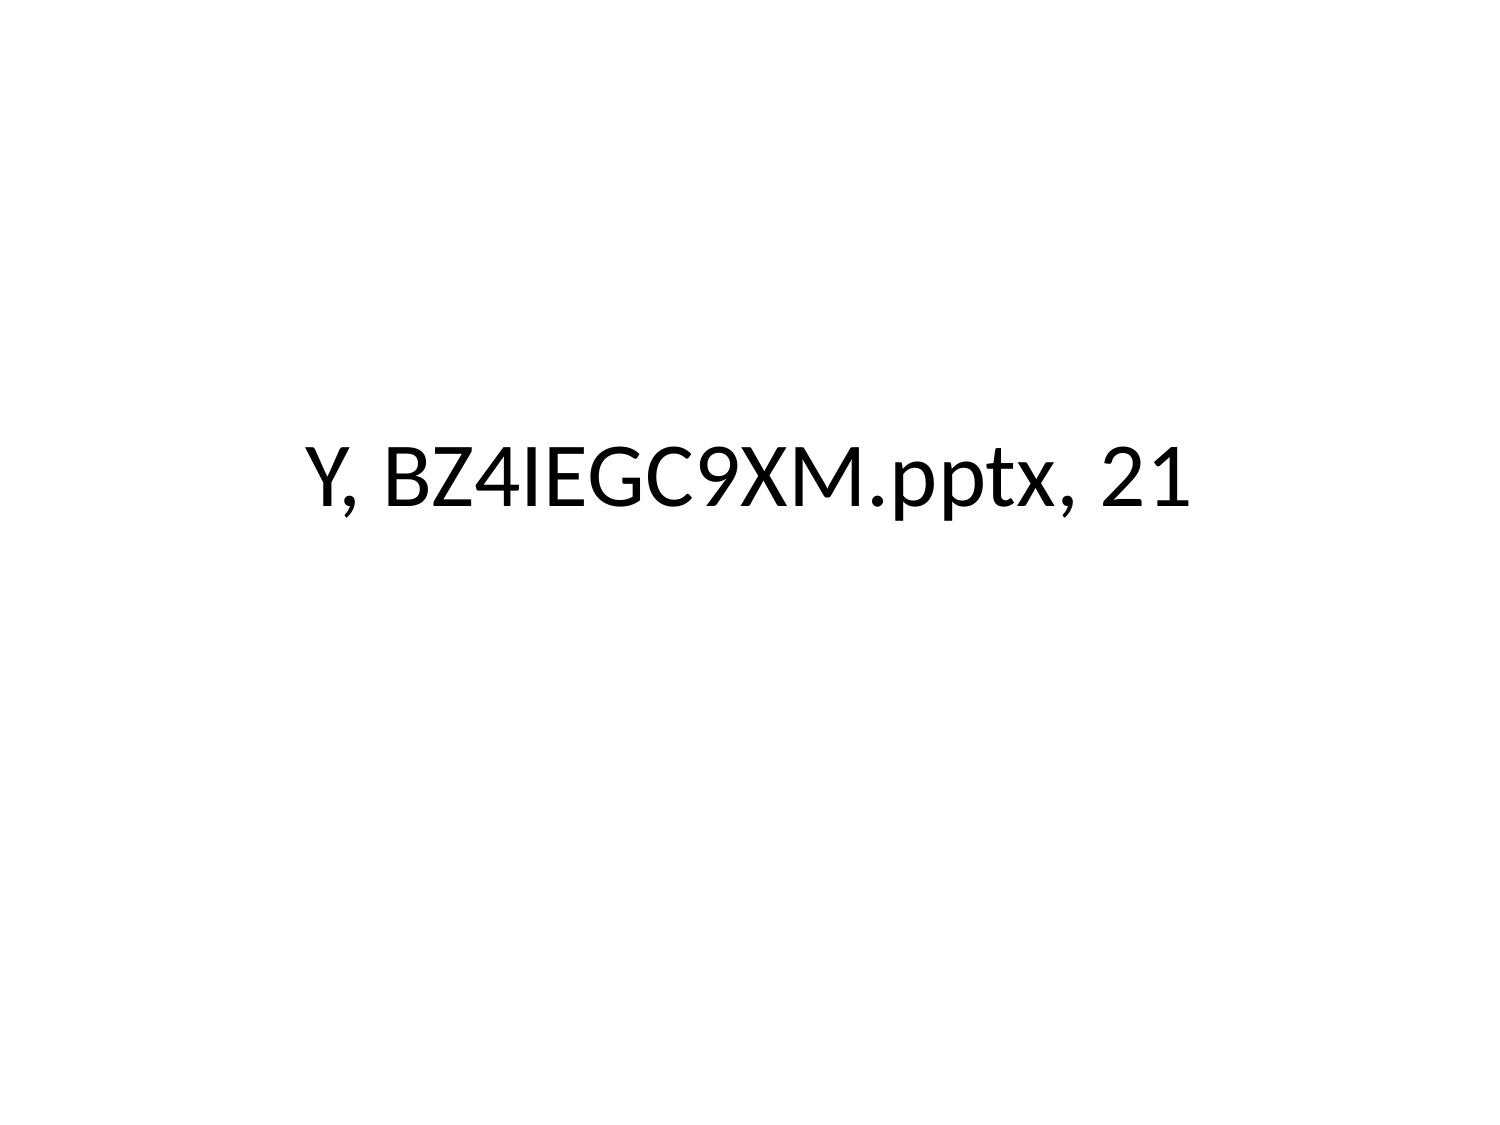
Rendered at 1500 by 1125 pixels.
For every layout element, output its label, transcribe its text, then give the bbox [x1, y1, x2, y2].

title Y, BZ4IEGC9XM.pptx, 21 [112, 349, 1388, 591]
